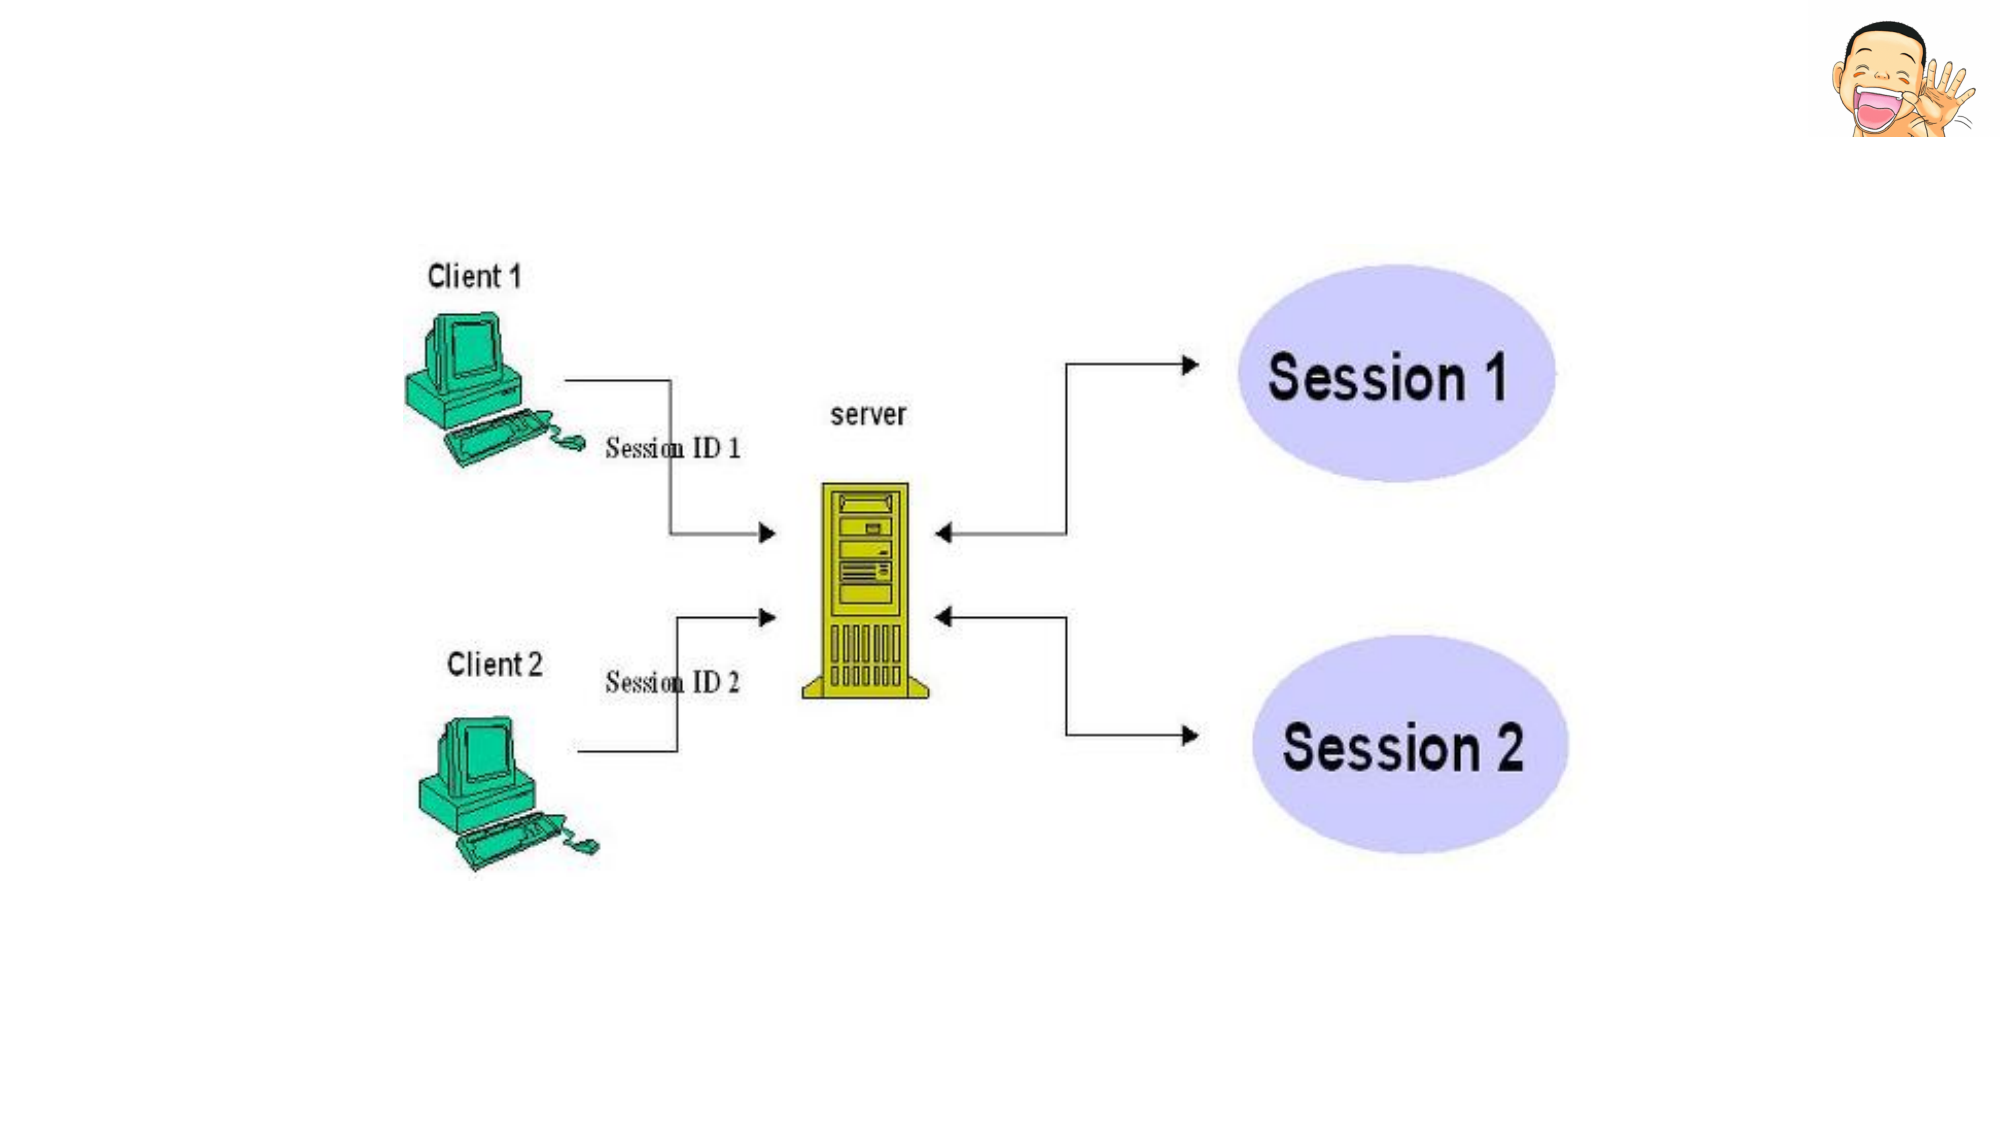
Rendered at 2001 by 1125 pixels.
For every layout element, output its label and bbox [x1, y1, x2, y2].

picture [1808, 0, 2000, 137]
picture [403, 244, 1597, 881]
